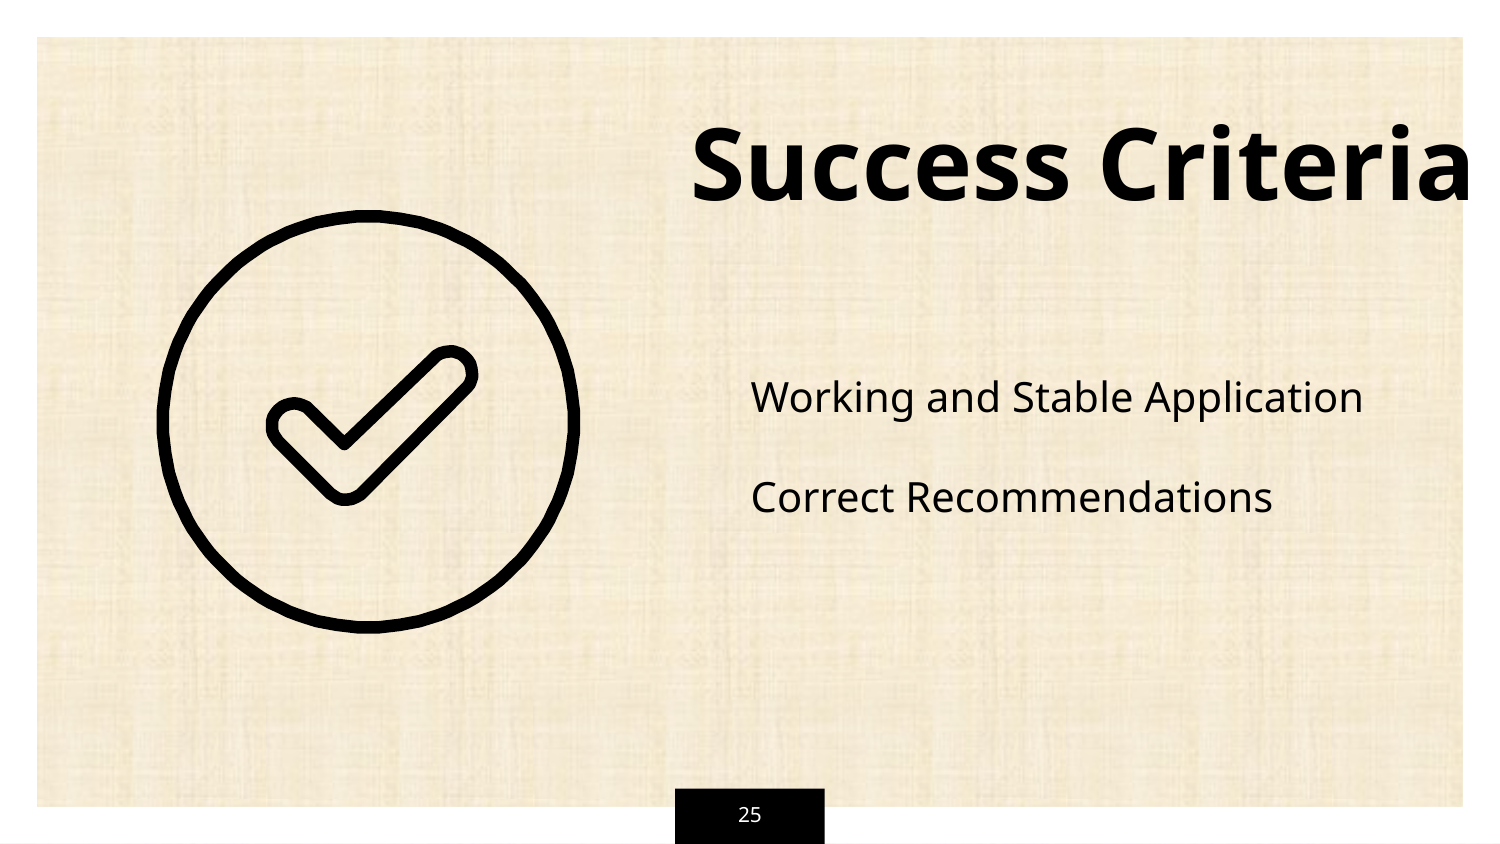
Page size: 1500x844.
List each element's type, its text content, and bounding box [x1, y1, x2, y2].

slide_number 25 [675, 788, 825, 844]
text_box Success Criteria [675, 93, 1500, 284]
text_box Working and Stable Application Correct Recommendations [735, 363, 1380, 579]
